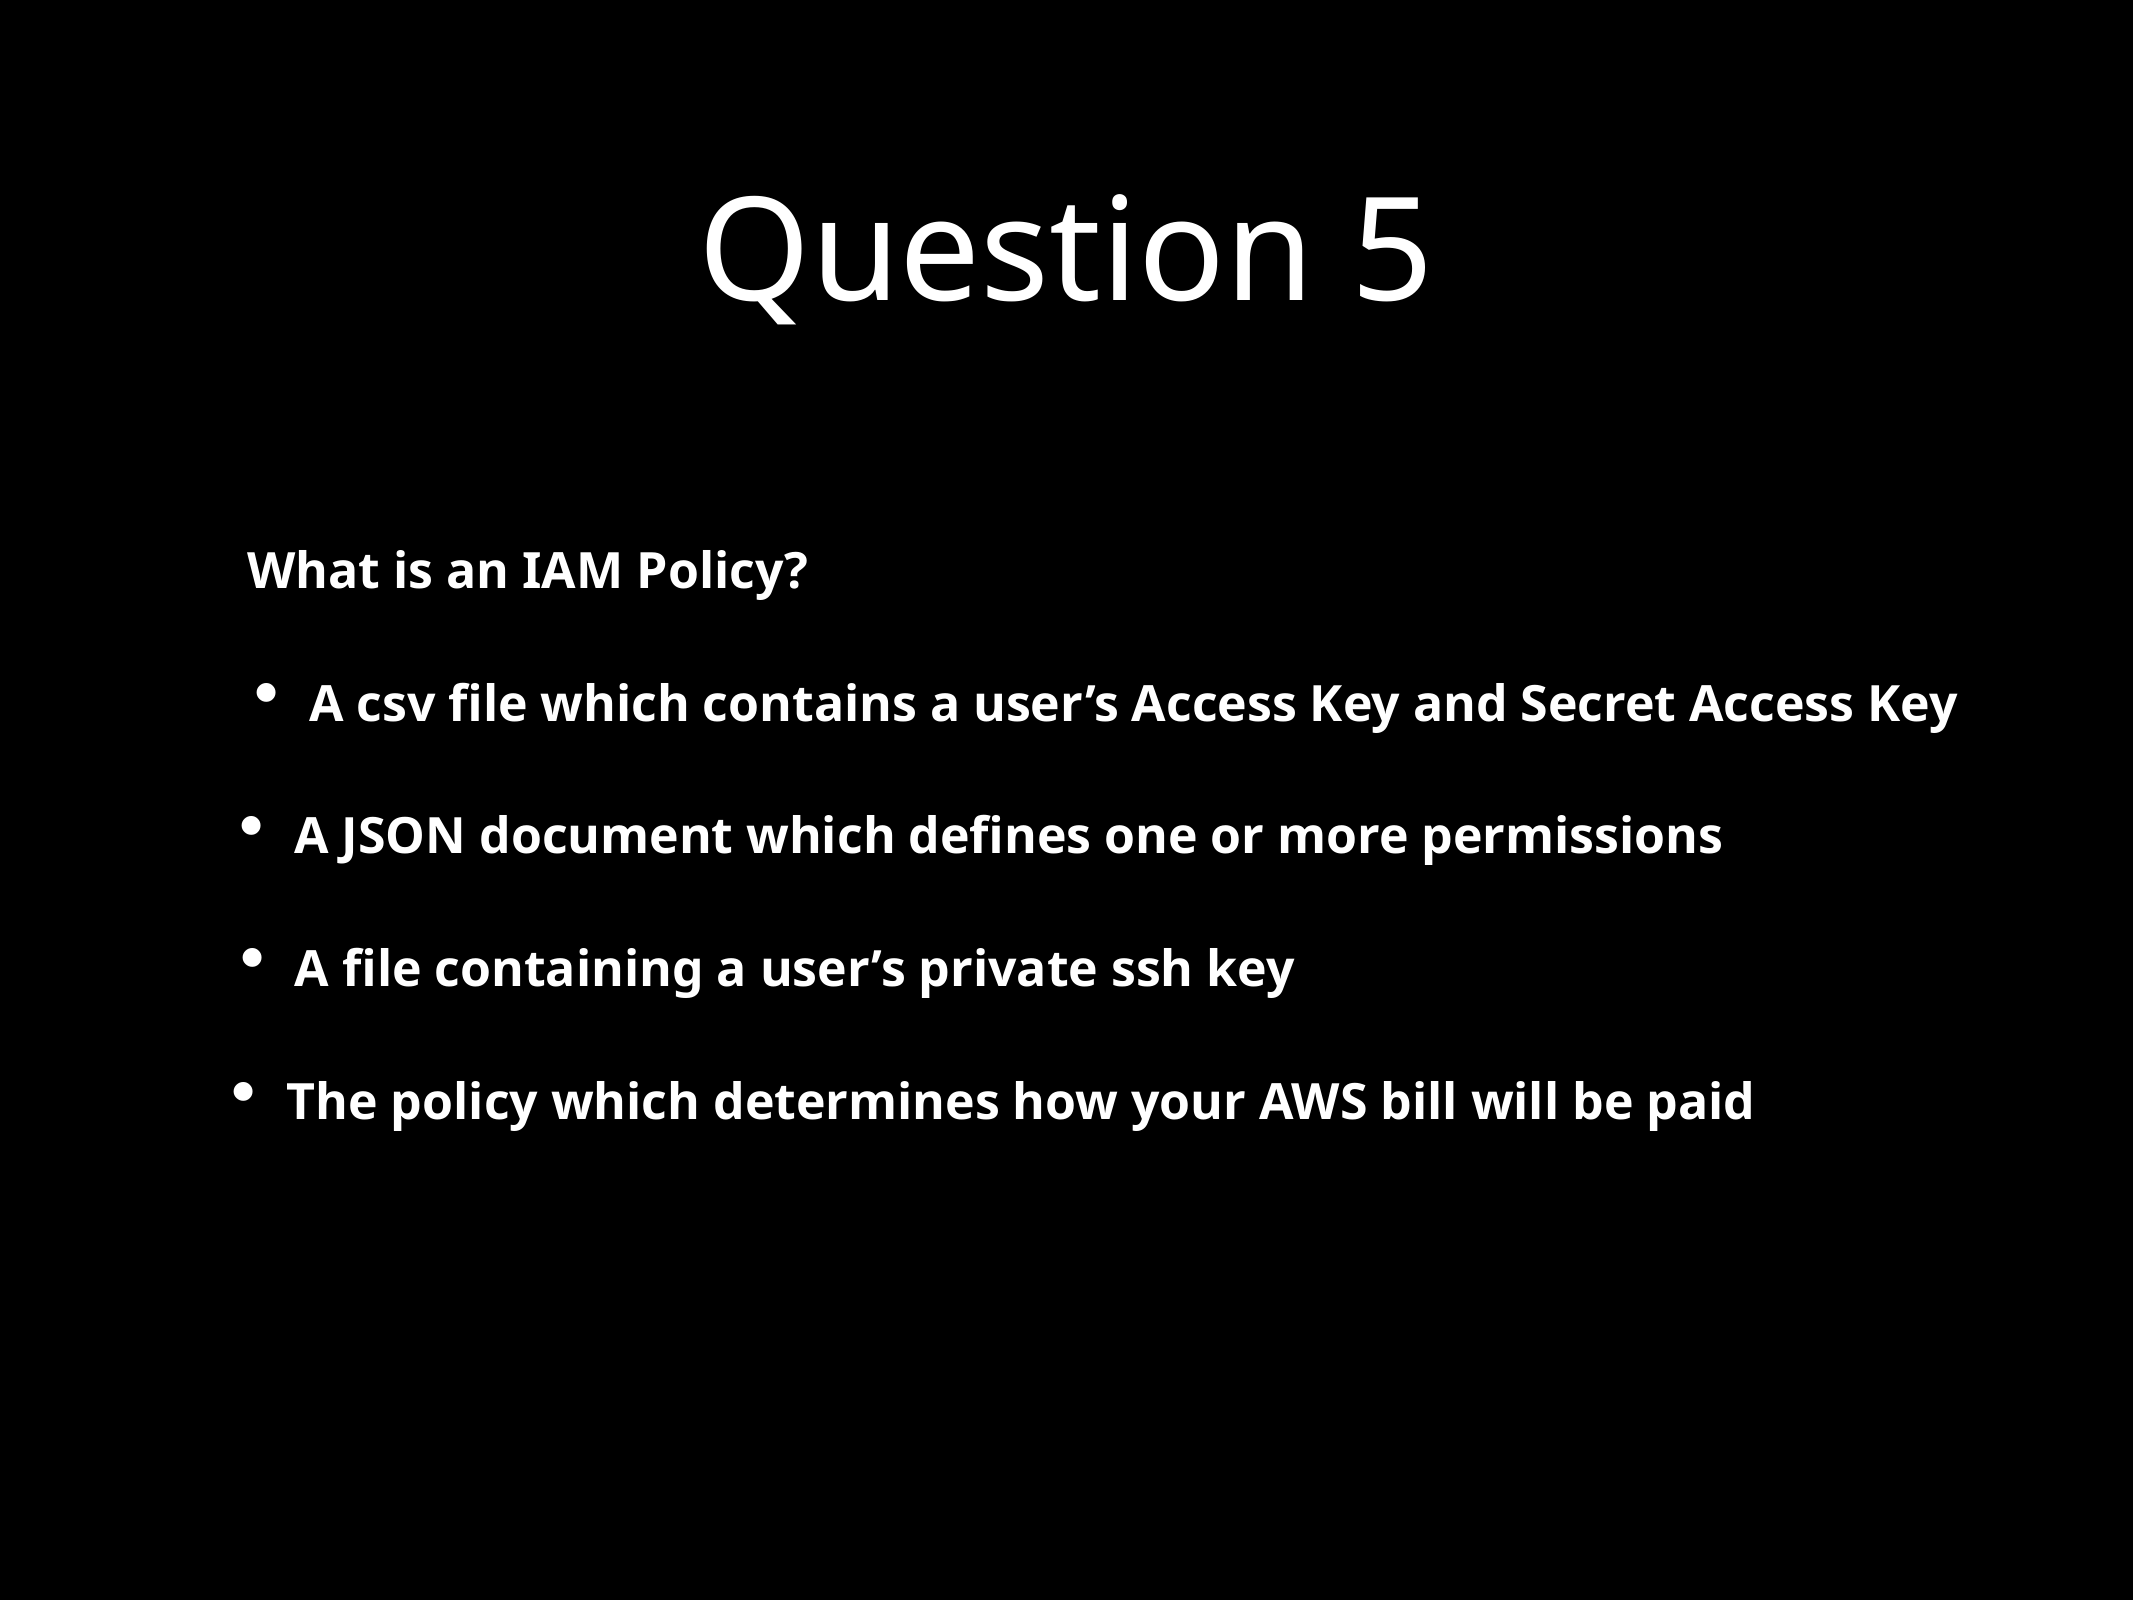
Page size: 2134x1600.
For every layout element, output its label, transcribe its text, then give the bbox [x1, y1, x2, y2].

text_box What is an IAM Policy? [239, 530, 818, 607]
text_box The policy which determines how your AWS bill will be paid [223, 1061, 1765, 1139]
text_box A JSON document which defines one or more permissions [231, 795, 1732, 872]
text_box A file containing a user’s private ssh key [231, 927, 1304, 1005]
title Question 5 [207, 0, 1926, 338]
text_box A csv file which contains a user’s Access Key and Secret Access Key [246, 662, 1967, 740]
